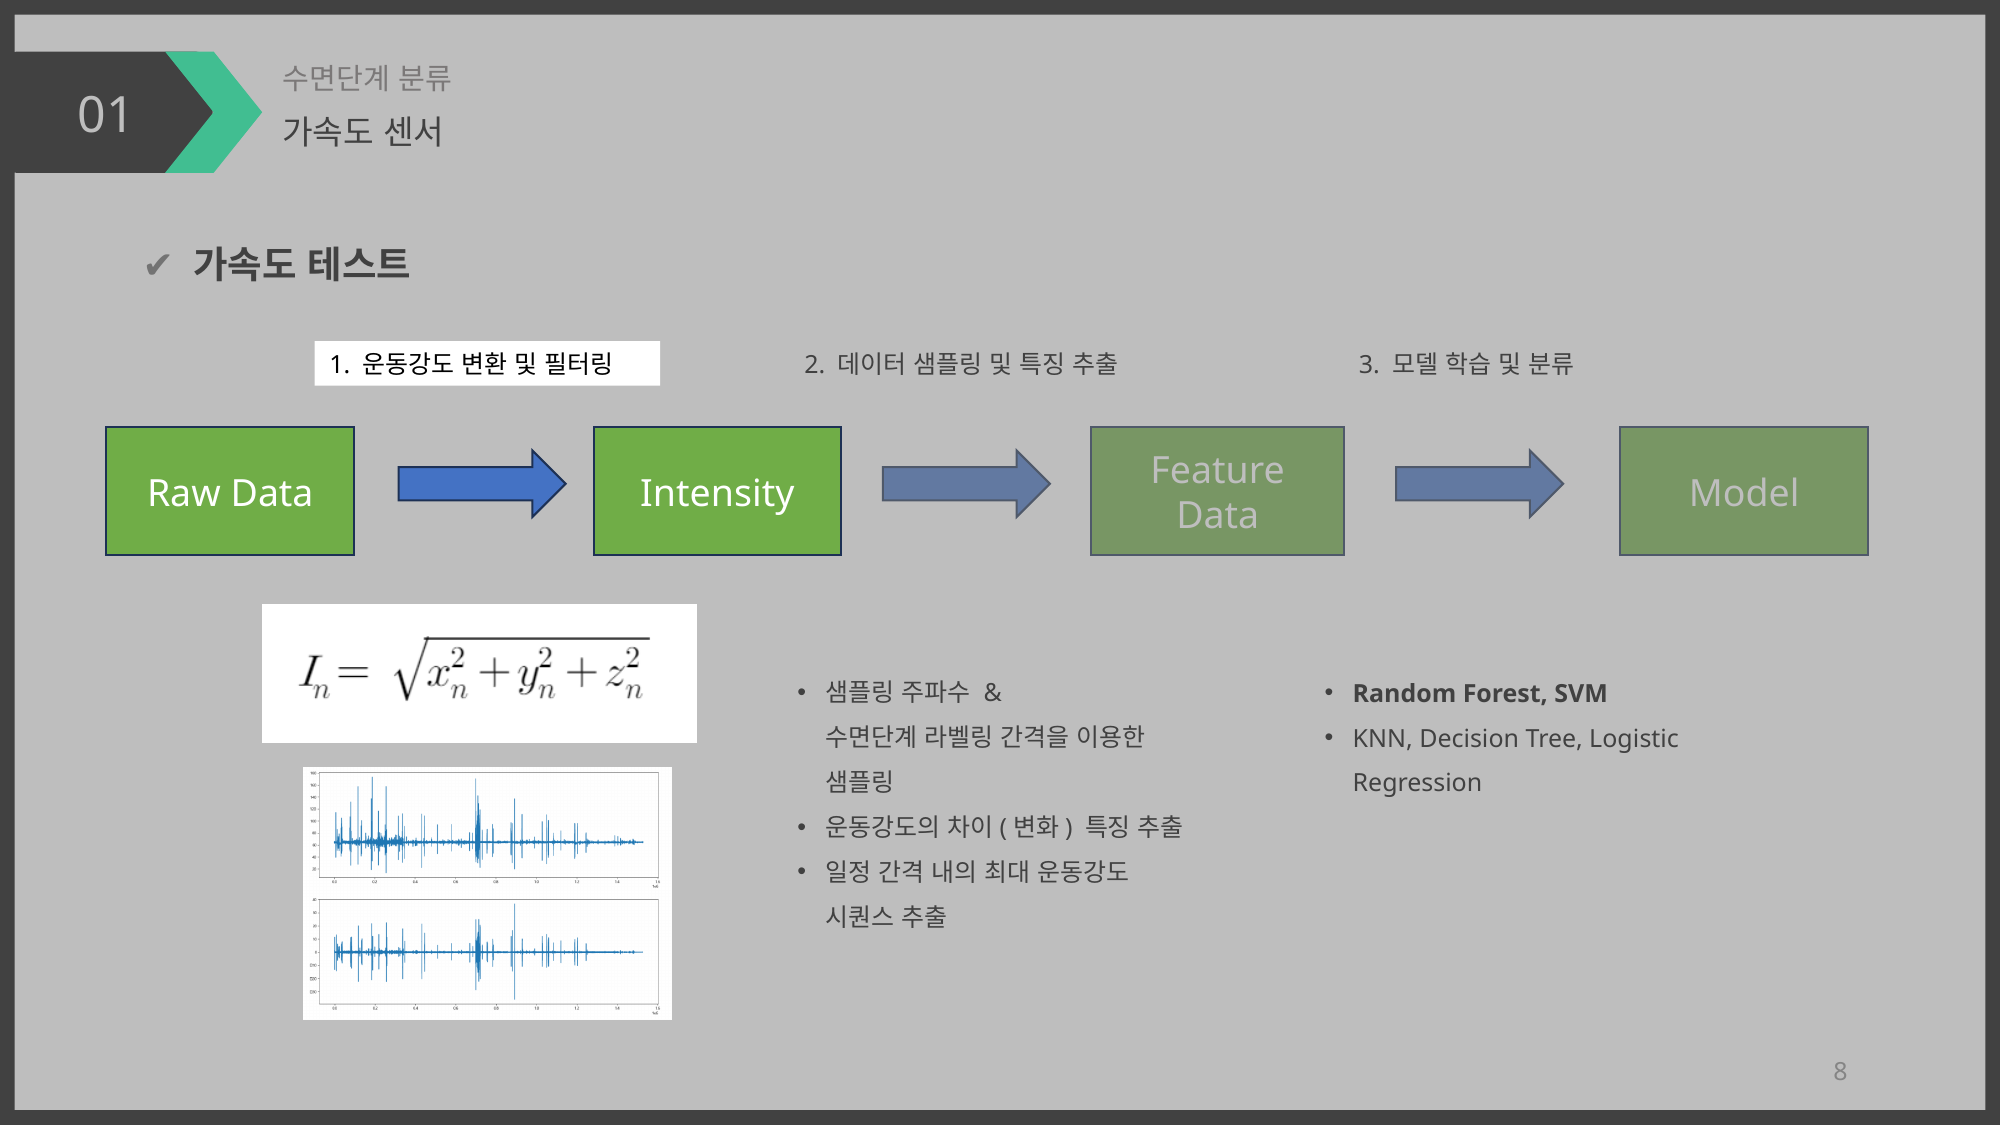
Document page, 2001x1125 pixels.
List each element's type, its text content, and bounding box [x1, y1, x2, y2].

text_box [0, 0, 2000, 1125]
picture [262, 604, 697, 743]
text_box [397, 448, 568, 520]
text_box Raw Data [105, 426, 355, 556]
text_box Intensity [593, 426, 842, 556]
picture [303, 767, 672, 1020]
text_box 1. 운동강도 변환 및 필터링 [314, 341, 661, 386]
